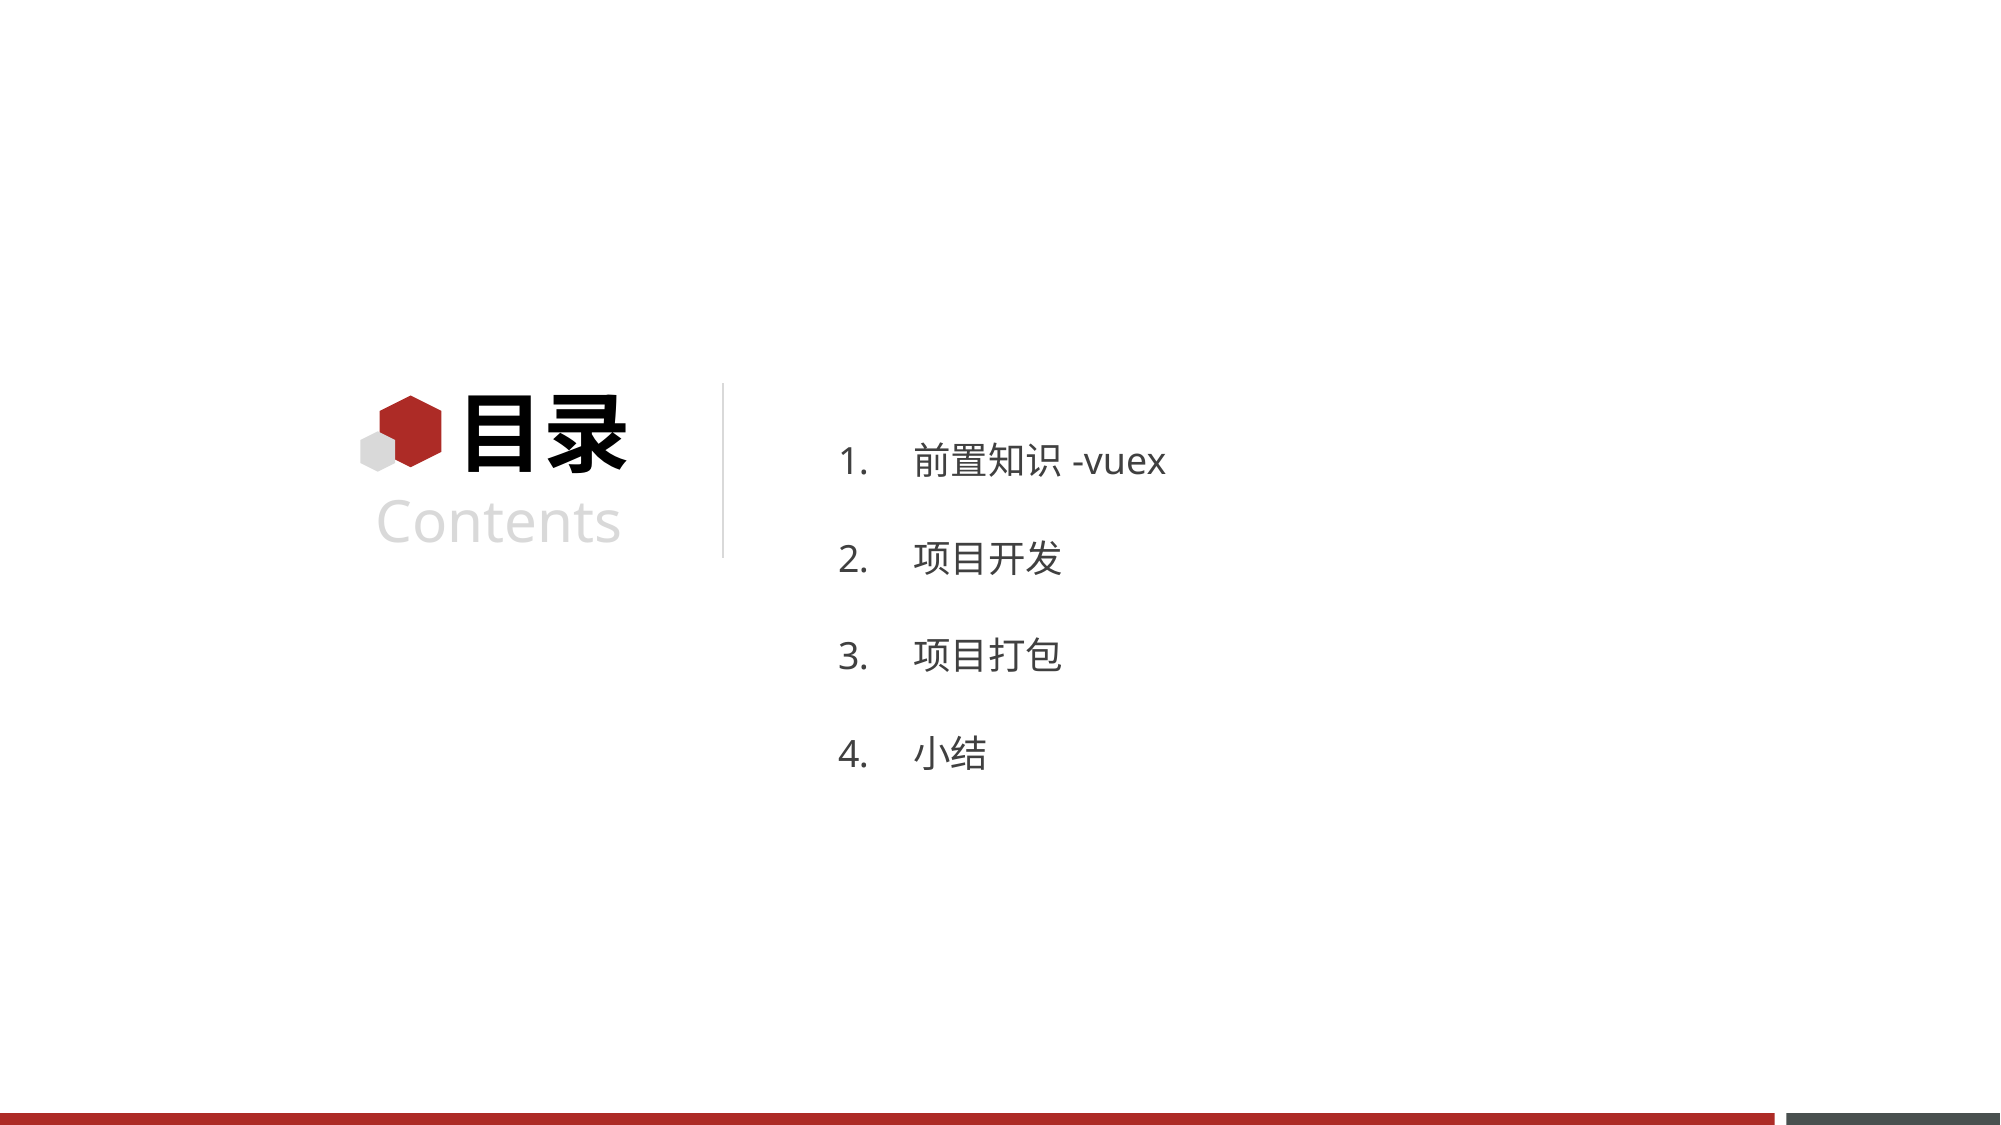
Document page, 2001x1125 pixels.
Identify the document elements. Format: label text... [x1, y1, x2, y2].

list 前置知识-vuex 项目开发 项目打包 小结 [823, 165, 1804, 1002]
